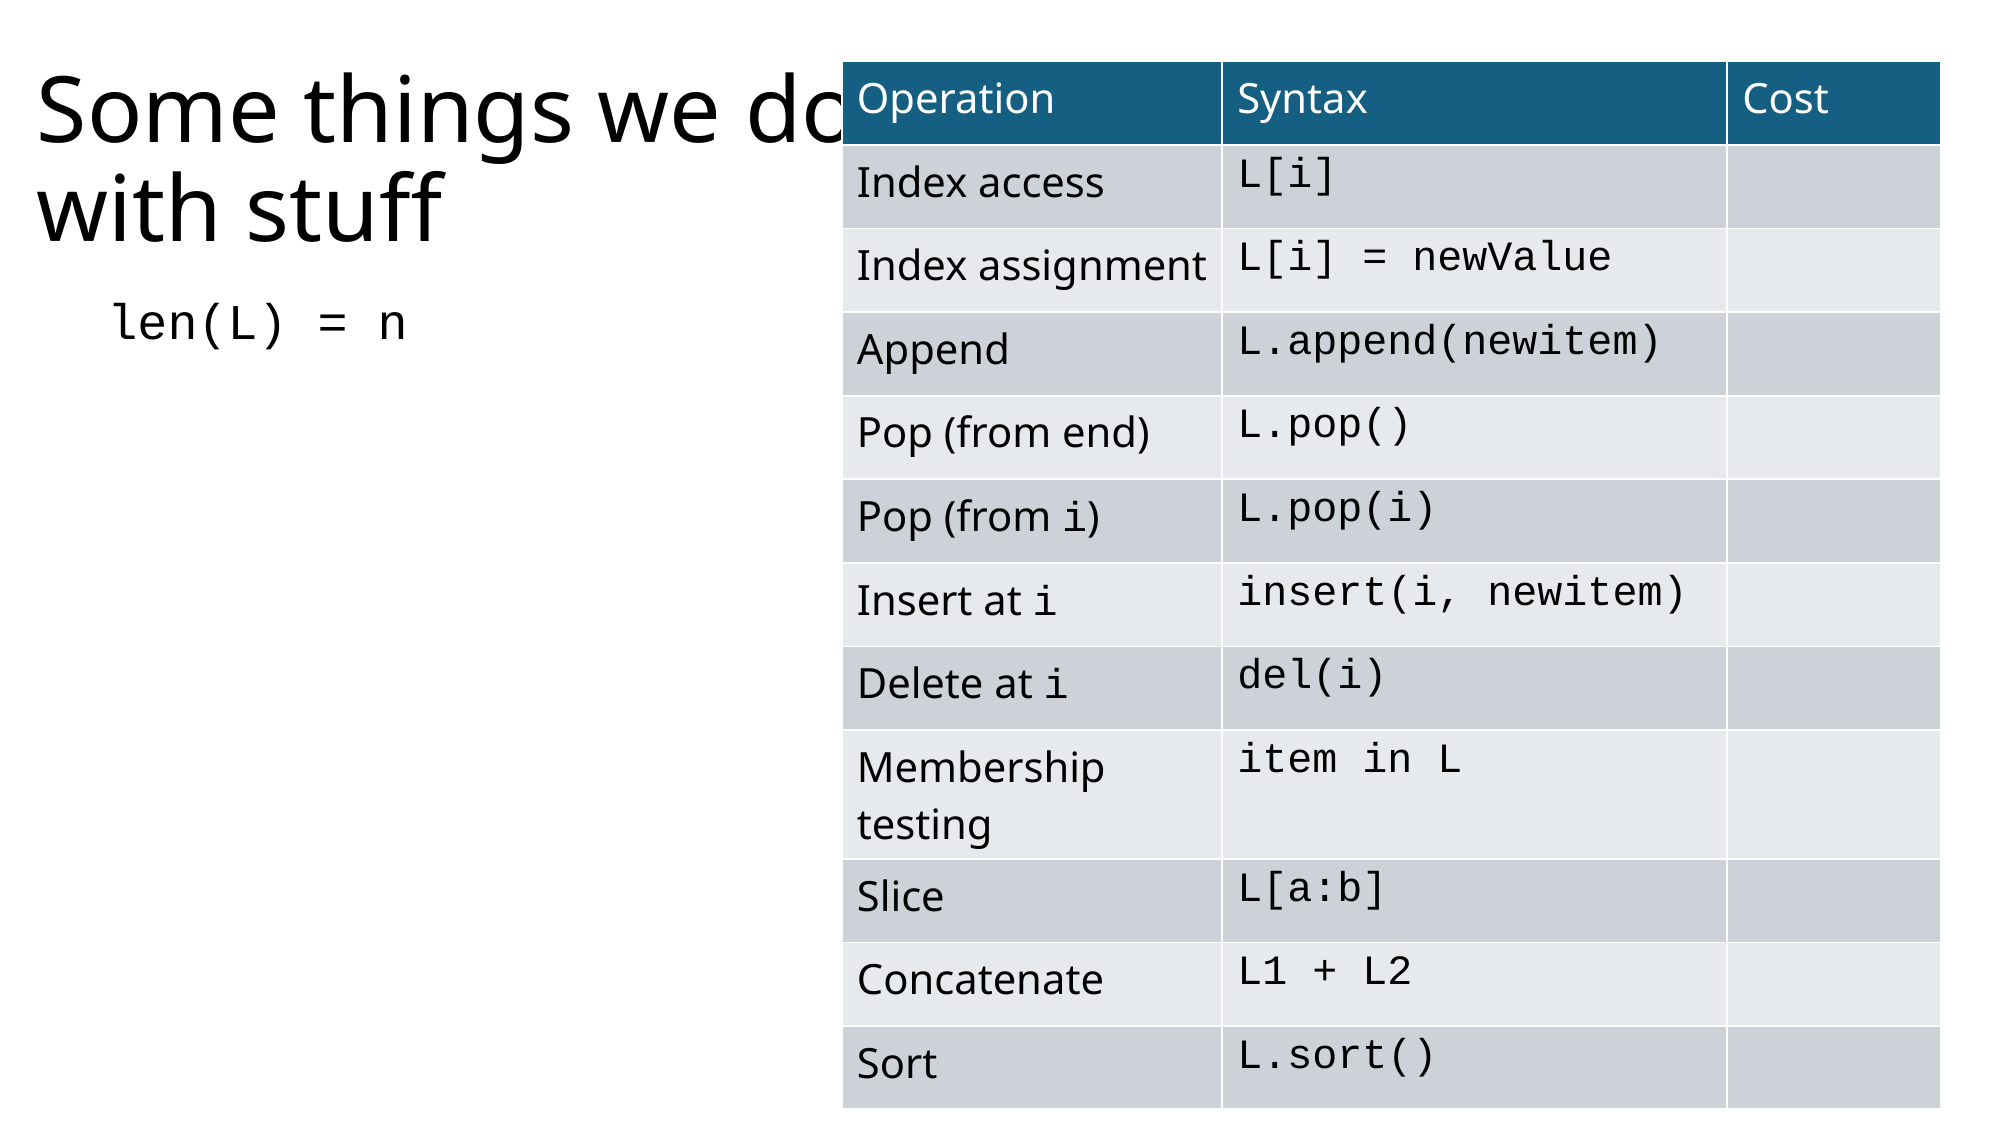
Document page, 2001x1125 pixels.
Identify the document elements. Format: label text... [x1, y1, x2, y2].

table_cell L.pop(i) [1223, 480, 1726, 562]
table_cell Index assignment [843, 229, 1221, 311]
table_header Cost [1728, 62, 1940, 144]
table_cell [1728, 647, 1940, 729]
table_cell insert(i, newitem) [1223, 564, 1726, 646]
table_cell L.append(newitem) [1223, 313, 1726, 395]
table_cell Delete at i [843, 647, 1221, 729]
title Some things we do with stuff [21, 53, 1747, 272]
table_cell [1728, 943, 1940, 1025]
table_cell L1 + L2 [1223, 943, 1726, 1025]
table_cell Index access [843, 146, 1221, 228]
table_cell Append [843, 313, 1221, 395]
table_cell [1728, 860, 1940, 942]
table_cell del(i) [1223, 647, 1726, 729]
table_cell L.pop() [1223, 397, 1726, 478]
table_cell [1728, 1027, 1940, 1108]
table_cell Pop (from end) [843, 397, 1221, 478]
table_cell [1728, 480, 1940, 562]
table_header Syntax [1223, 62, 1726, 144]
text_box len(L) = n [92, 282, 455, 357]
table_cell [1728, 313, 1940, 395]
table_cell item in L [1223, 731, 1726, 858]
table_header Operation [843, 62, 1221, 144]
table_cell [1728, 564, 1940, 646]
table_cell L[i] = newValue [1223, 229, 1726, 311]
table_cell Sort [843, 1027, 1221, 1108]
table_cell L.sort() [1223, 1027, 1726, 1108]
table_cell Membership testing [843, 731, 1221, 858]
table_cell Pop (from i) [843, 480, 1221, 562]
table_cell [1728, 731, 1940, 858]
table_cell Concatenate [843, 943, 1221, 1025]
table_cell [1728, 146, 1940, 228]
table_cell L[a:b] [1223, 860, 1726, 942]
table_cell [1728, 229, 1940, 311]
table_cell L[i] [1223, 146, 1726, 228]
table_cell [1728, 397, 1940, 478]
table_cell Slice [843, 860, 1221, 942]
table_cell Insert at i [843, 564, 1221, 646]
